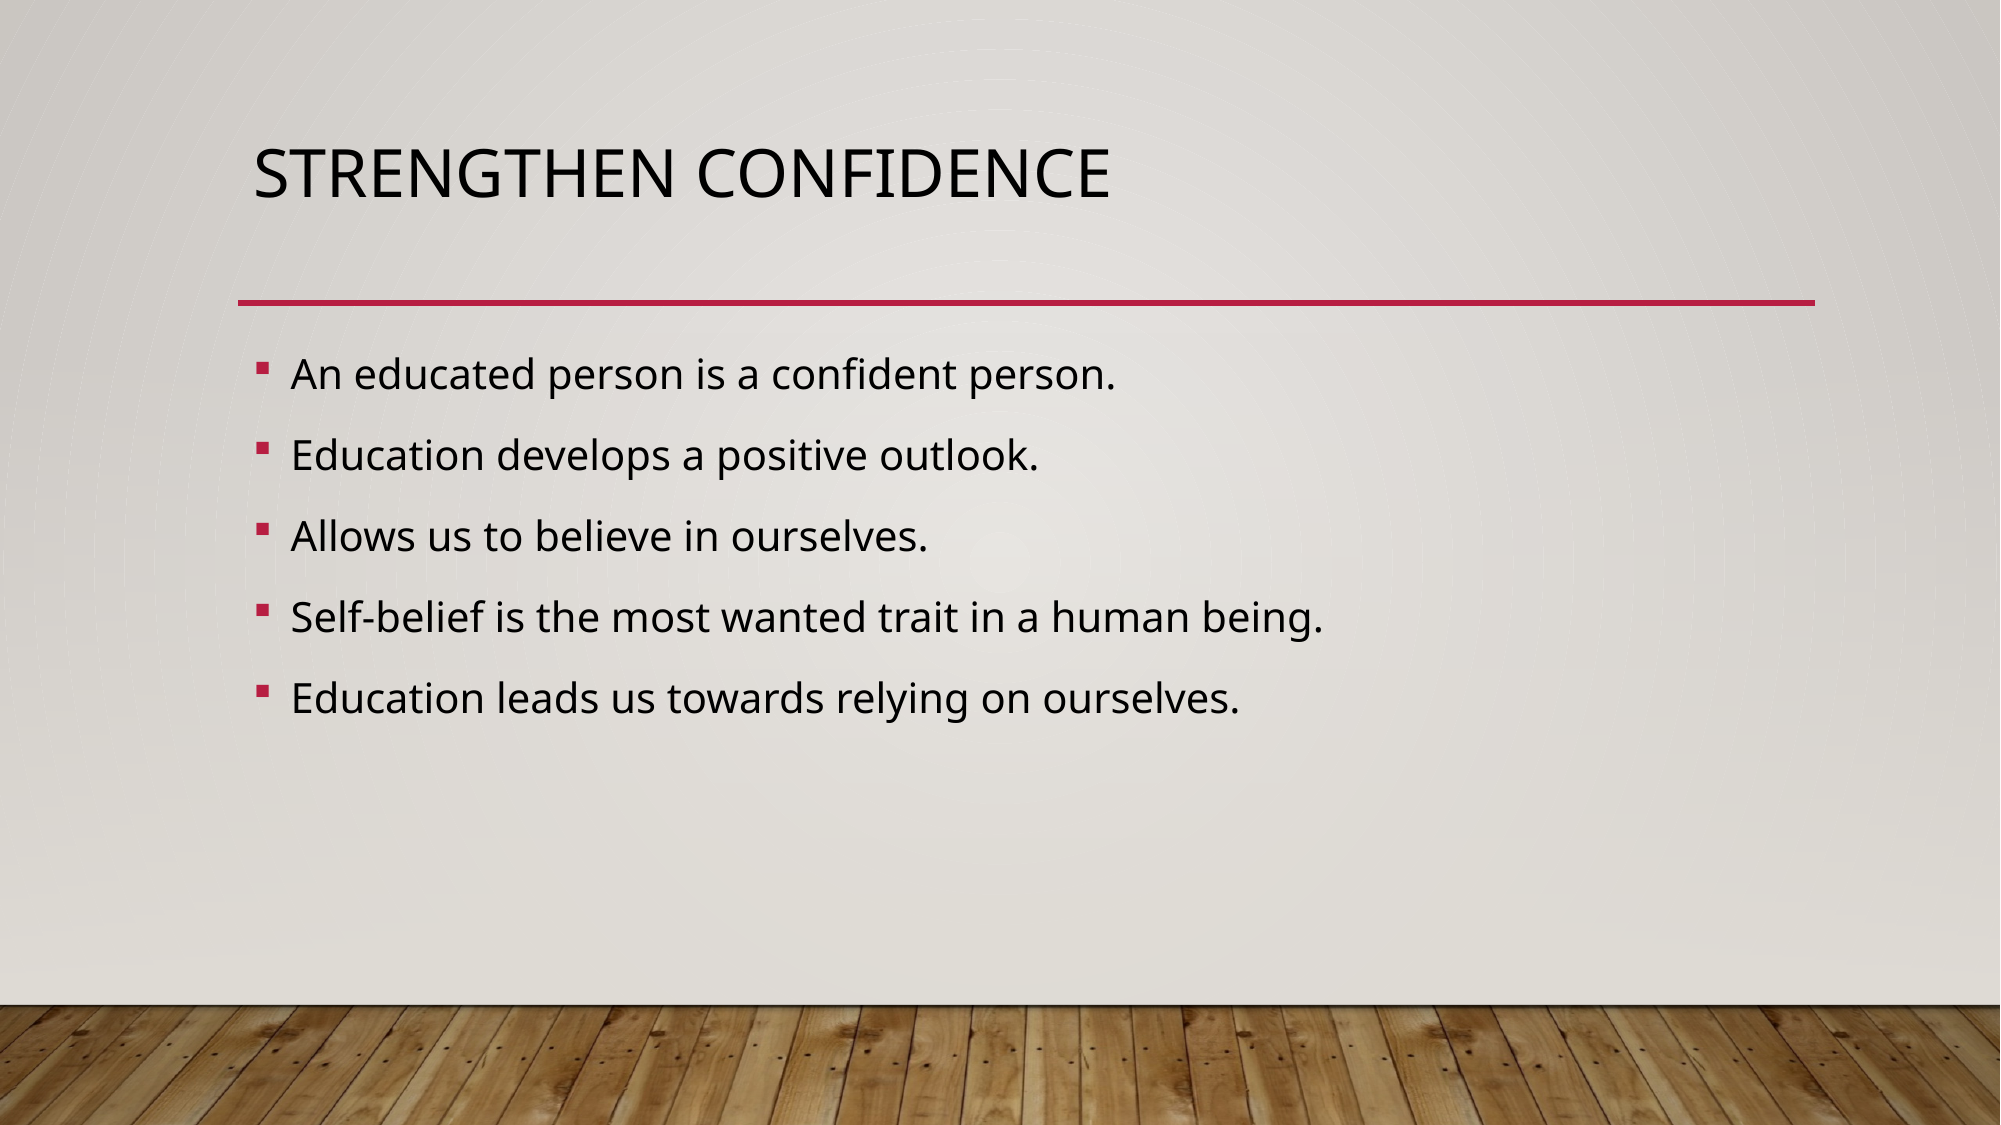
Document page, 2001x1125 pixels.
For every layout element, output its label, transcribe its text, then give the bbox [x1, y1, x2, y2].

picture [0, 1005, 2000, 1125]
list An educated person is a confident person. Education develops a positive outlook. Allows us to believe in ourselves. Self-belief is the most wanted trait in a human being. Education leads us towards relying on ourselves. [238, 330, 1814, 897]
title Strengthen confidence [238, 131, 1814, 305]
